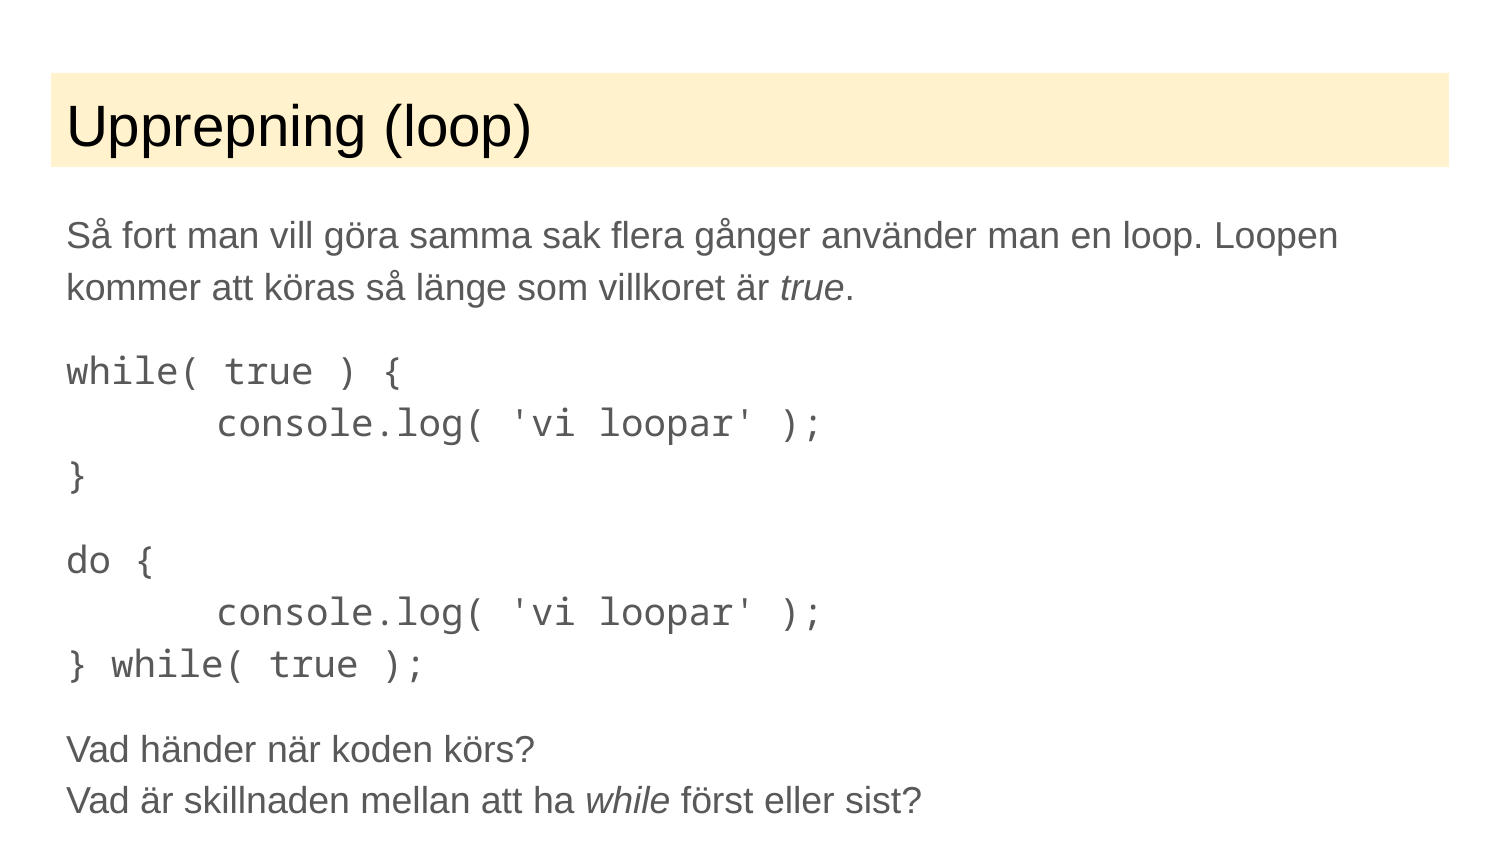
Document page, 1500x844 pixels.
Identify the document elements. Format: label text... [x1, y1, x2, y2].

list Så fort man vill göra samma sak flera gånger använder man en loop. Loopen kommer att köras så länge som villkoret är true. while( true ) { console.log( 'vi loopar' ); } do { console.log( 'vi loopar' ); } while( true ); Vad händer när koden körs? Vad är skillnaden mellan att ha while först eller sist? [51, 189, 1449, 844]
title Upprepning (loop) [51, 72, 1449, 167]
